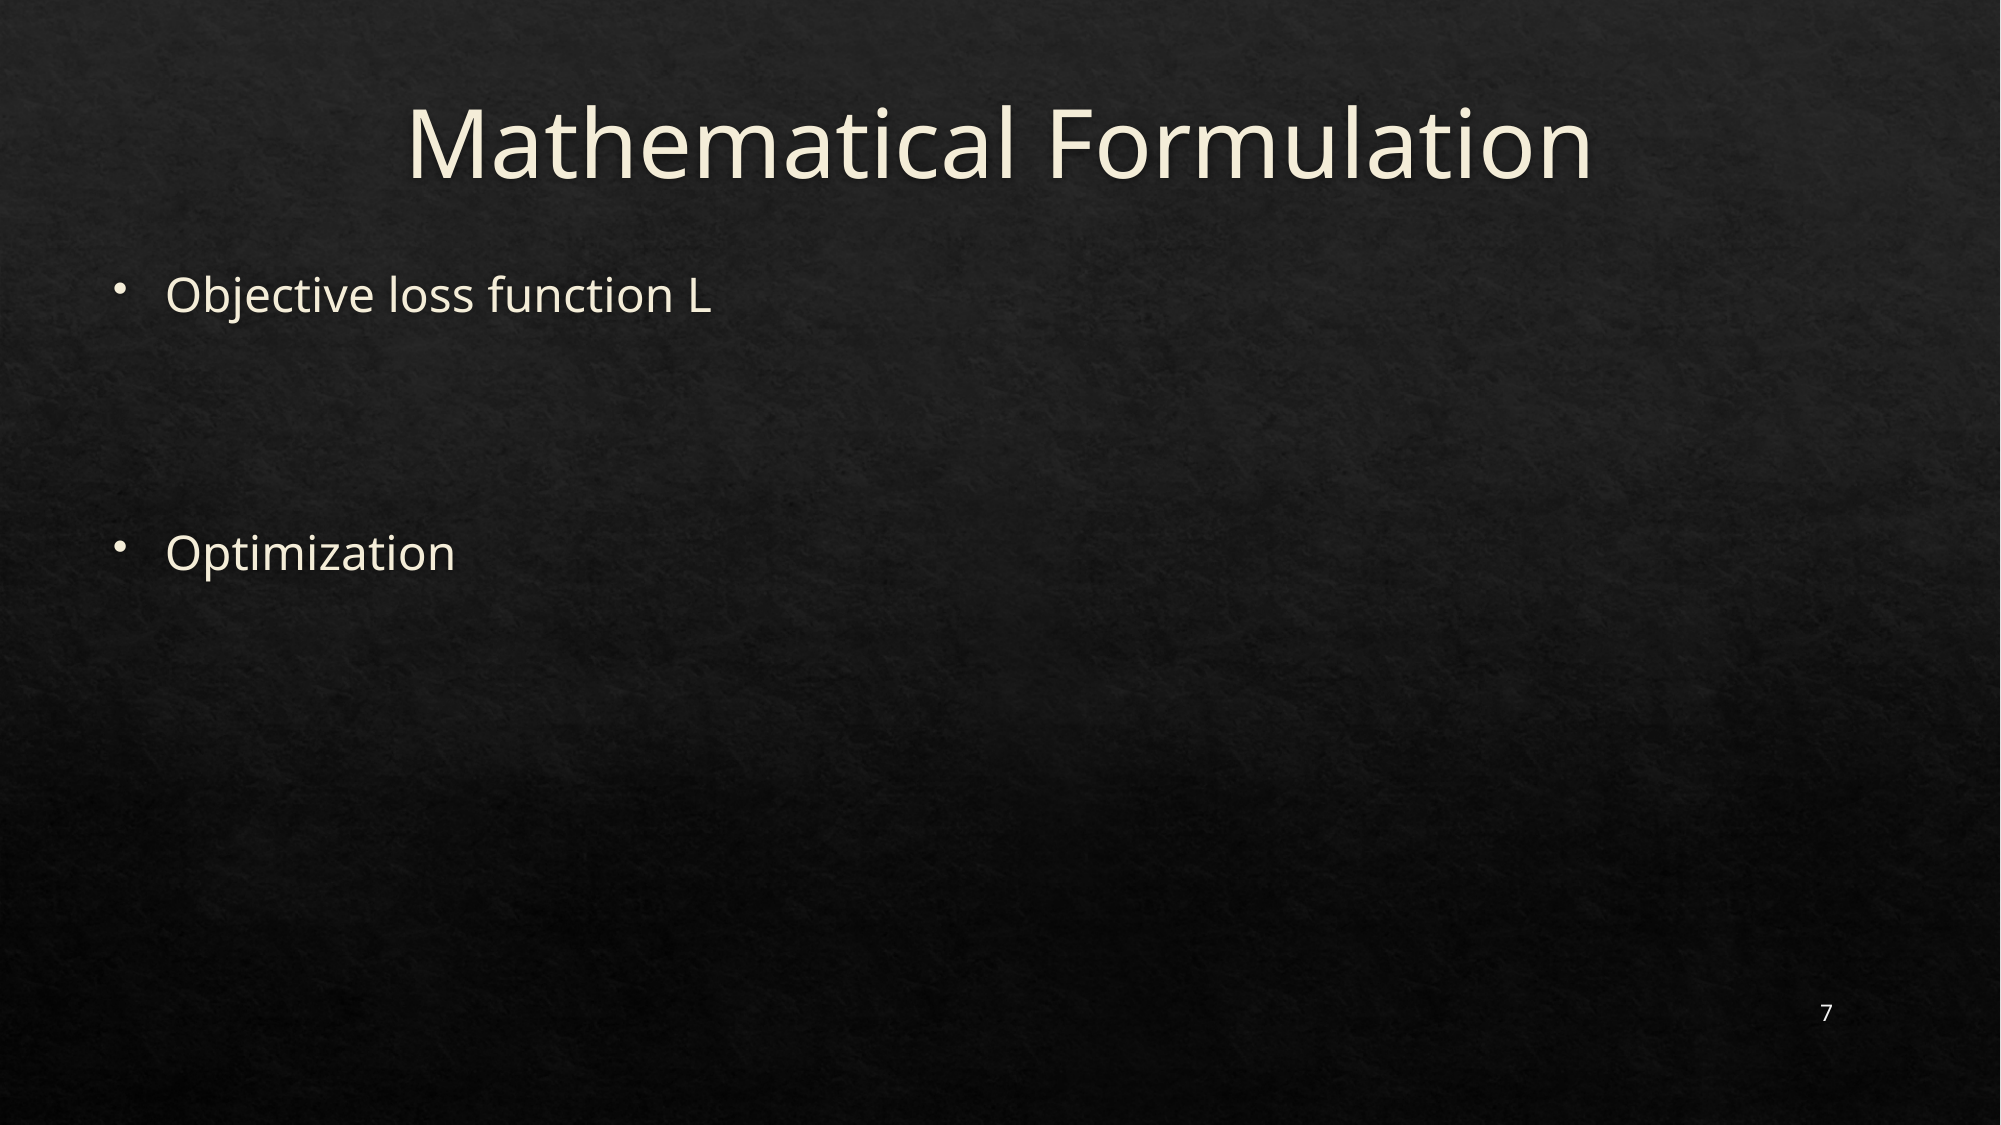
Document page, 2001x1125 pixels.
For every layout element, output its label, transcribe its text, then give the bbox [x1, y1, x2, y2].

title Mathematical Formulation [150, 44, 1850, 251]
slide_number 7 [1724, 984, 1849, 1045]
